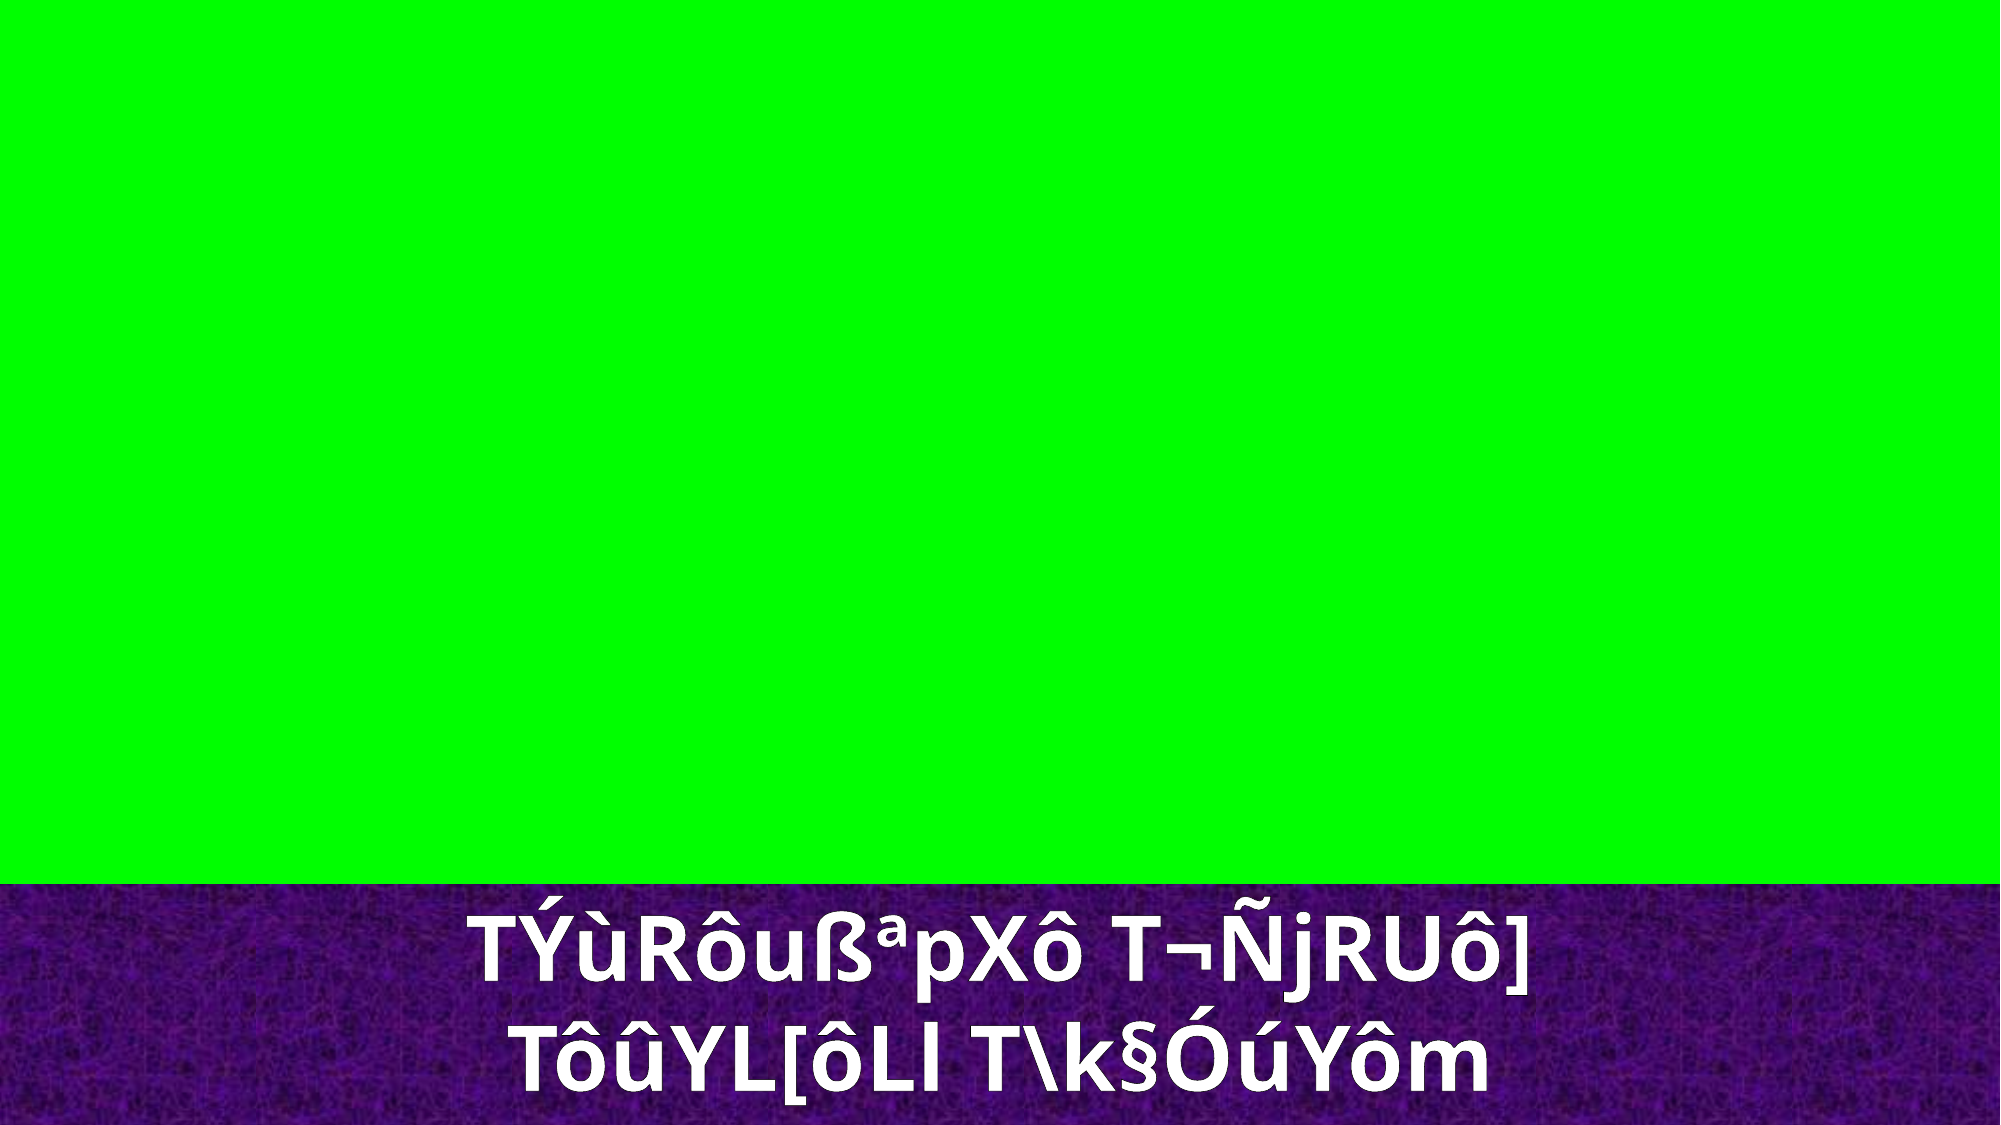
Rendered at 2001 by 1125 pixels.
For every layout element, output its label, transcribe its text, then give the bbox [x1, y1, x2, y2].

text_box TÝùRôußªpXô T¬ÑjRUô] TôûYL[ôLl T\k§ÓúYôm [304, 882, 1696, 1117]
text_box [0, 884, 2000, 1125]
